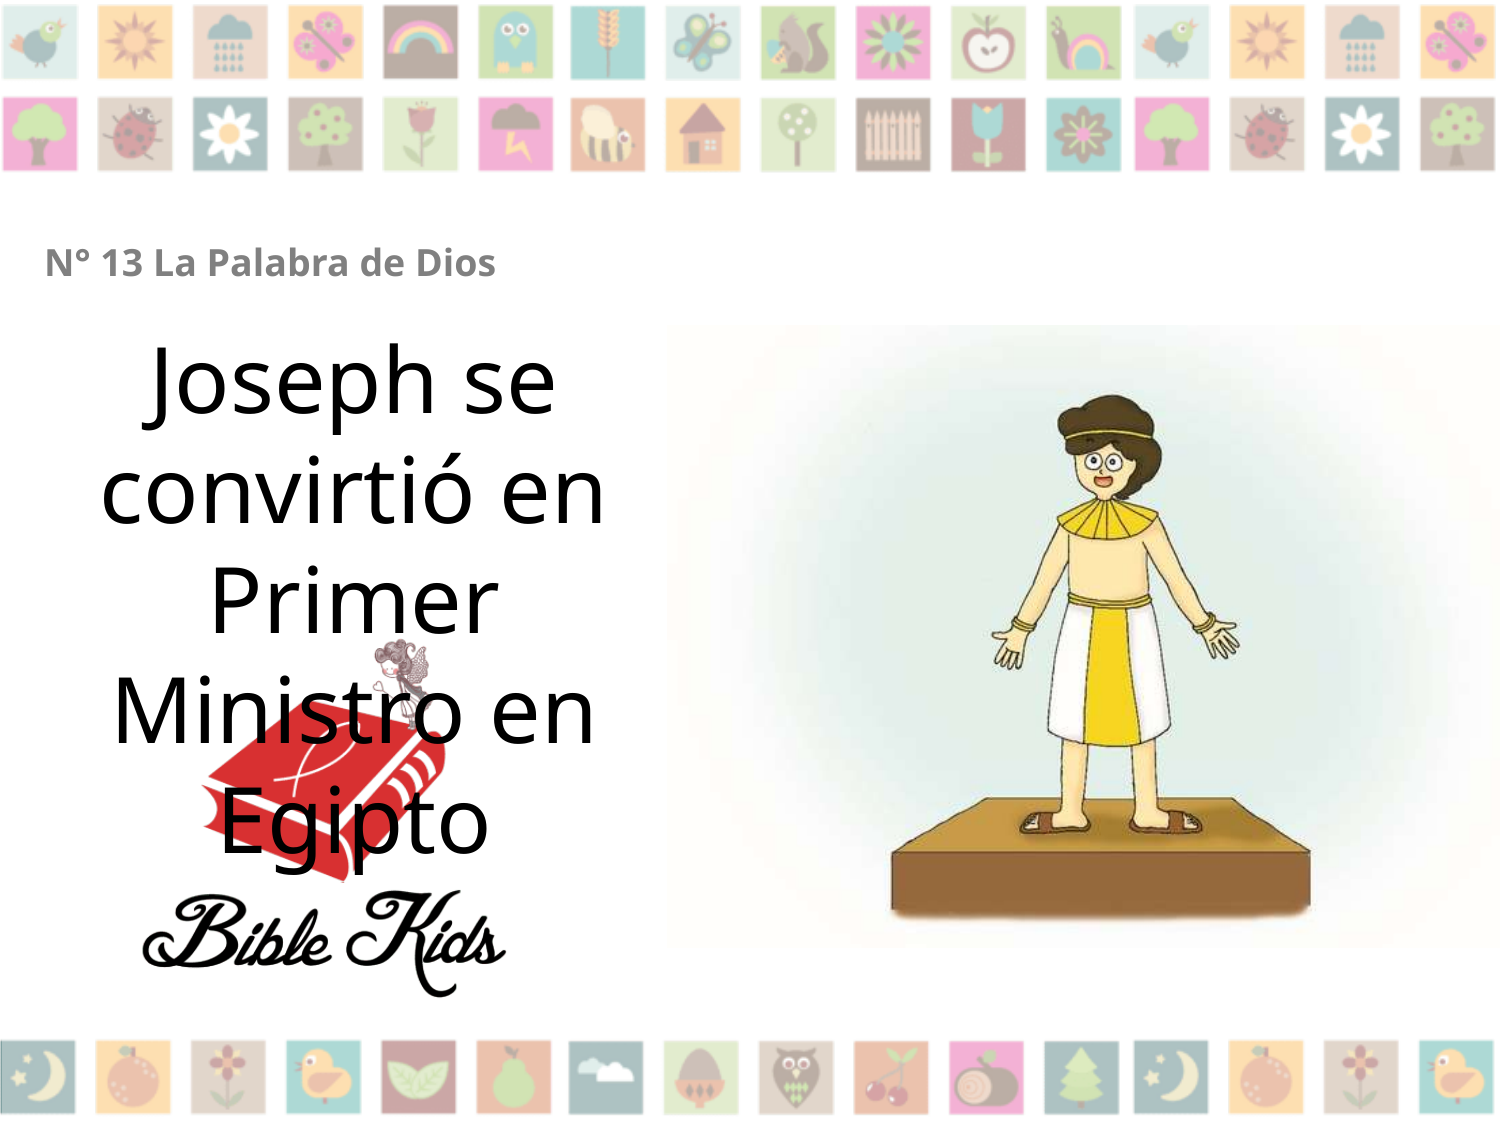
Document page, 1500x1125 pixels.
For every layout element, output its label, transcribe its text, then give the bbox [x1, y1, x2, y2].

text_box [0, 1028, 1500, 1118]
text_box N° 13 La Palabra de Dios [29, 231, 543, 292]
text_box Joseph se convirtió en Primer Ministro en Egipto [29, 314, 680, 879]
picture [666, 325, 1500, 948]
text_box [0, 3, 1500, 181]
picture [117, 600, 544, 1027]
